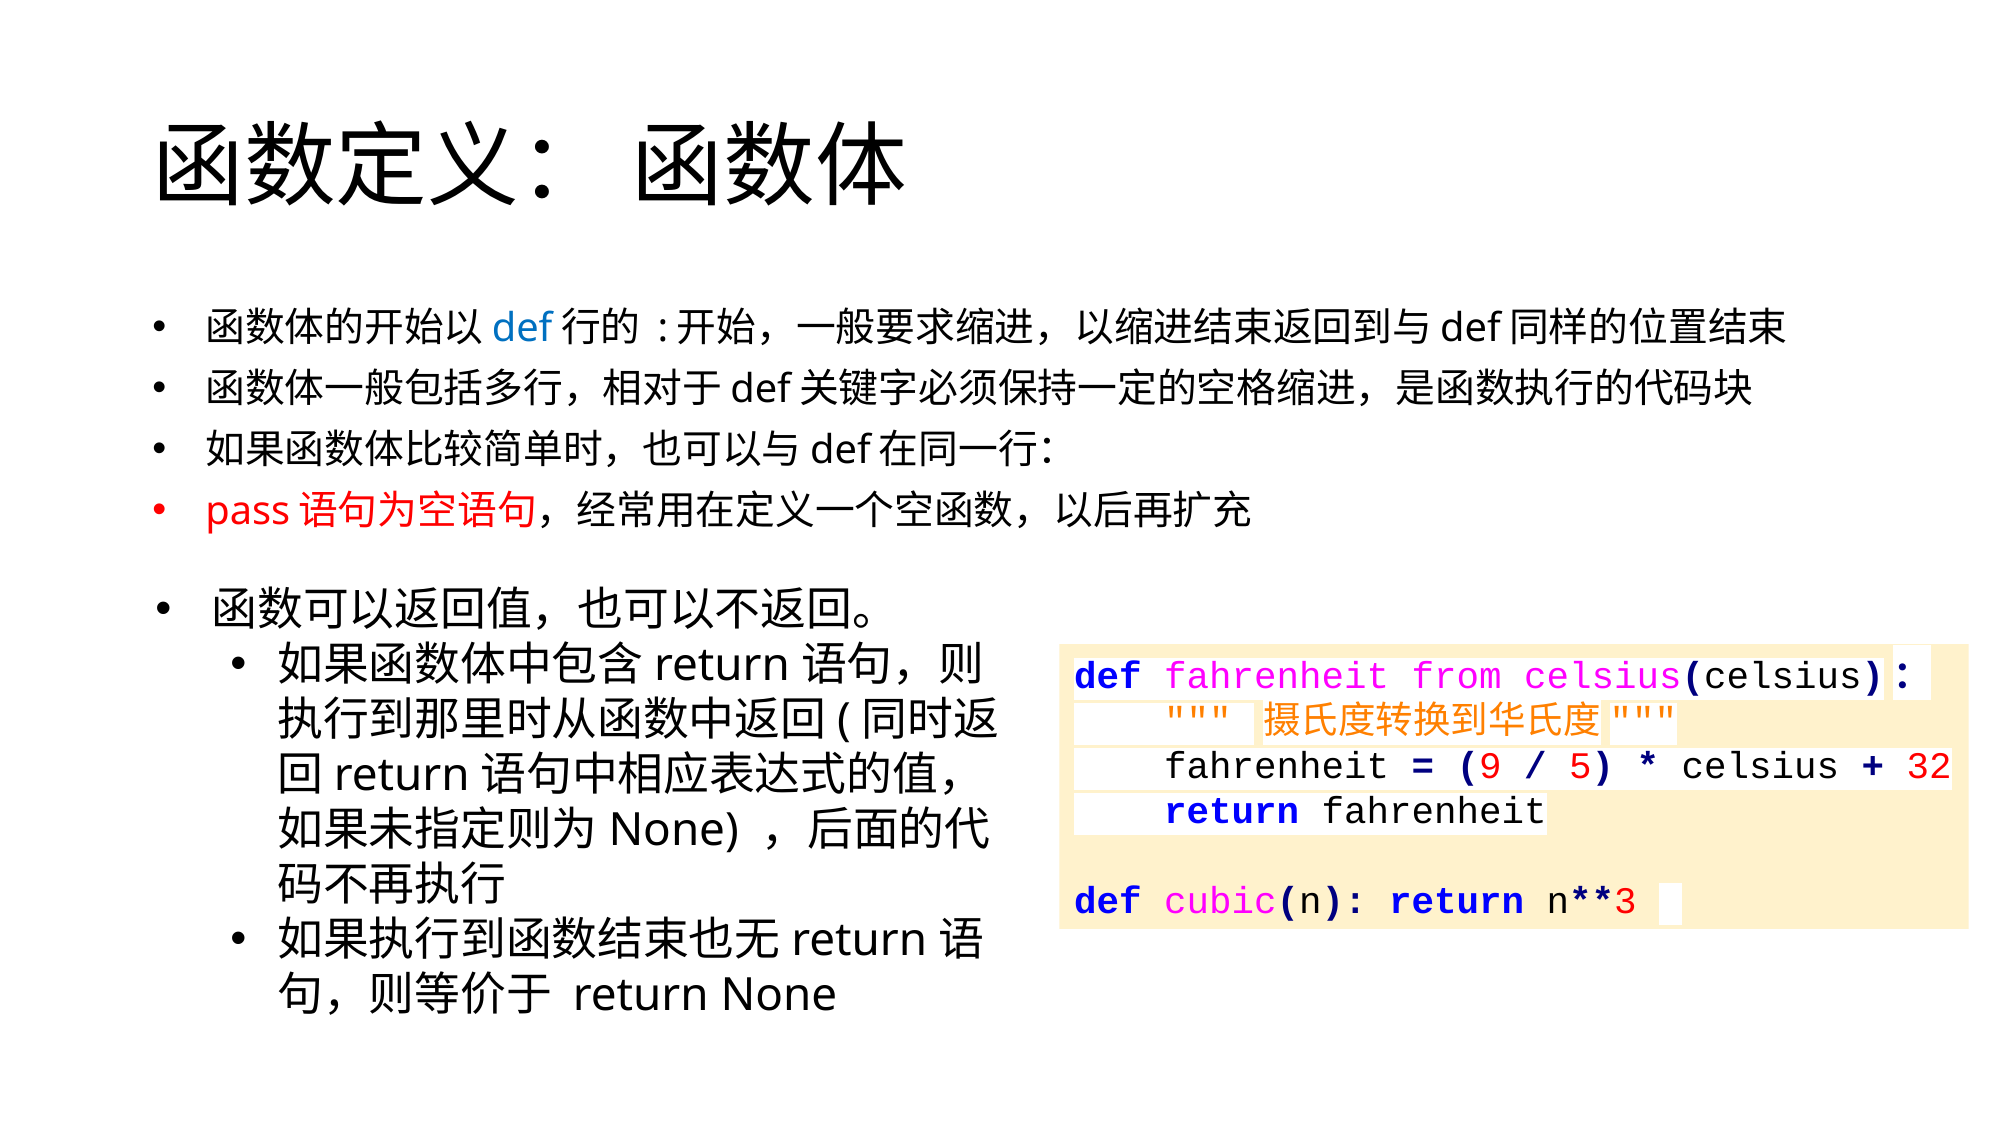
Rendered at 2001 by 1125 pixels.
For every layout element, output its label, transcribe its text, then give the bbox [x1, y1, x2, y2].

text_box 函数可以返回值，也可以不返回。 如果函数体中包含return语句，则执行到那里时从函数中返回(同时返回return语句中相应表达式的值，如果未指定则为None) ，后面的代码不再执行 如果执行到函数结束也无return语句，则等价于 return None [65, 572, 1028, 1028]
title 函数定义： 函数体 [137, 59, 1863, 278]
list 函数体的开始以def行的 :开始，一般要求缩进，以缩进结束返回到与def同样的位置结束 函数体一般包括多行，相对于def关键字必须保持一定的空格缩进，是函数执行的代码块 如果函数体比较简单时，也可以与def在同一行： pass语句为空语句，经常用在定义一个空函数，以后再扩充 [137, 299, 1863, 589]
text_box def fahrenheit_from_celsius(celsius)： """ 摄氏度转换到华氏度""" fahrenheit = (9 / 5) * celsius + 32 return fahrenheit def cubic(n): return n**3 [1059, 644, 1969, 929]
